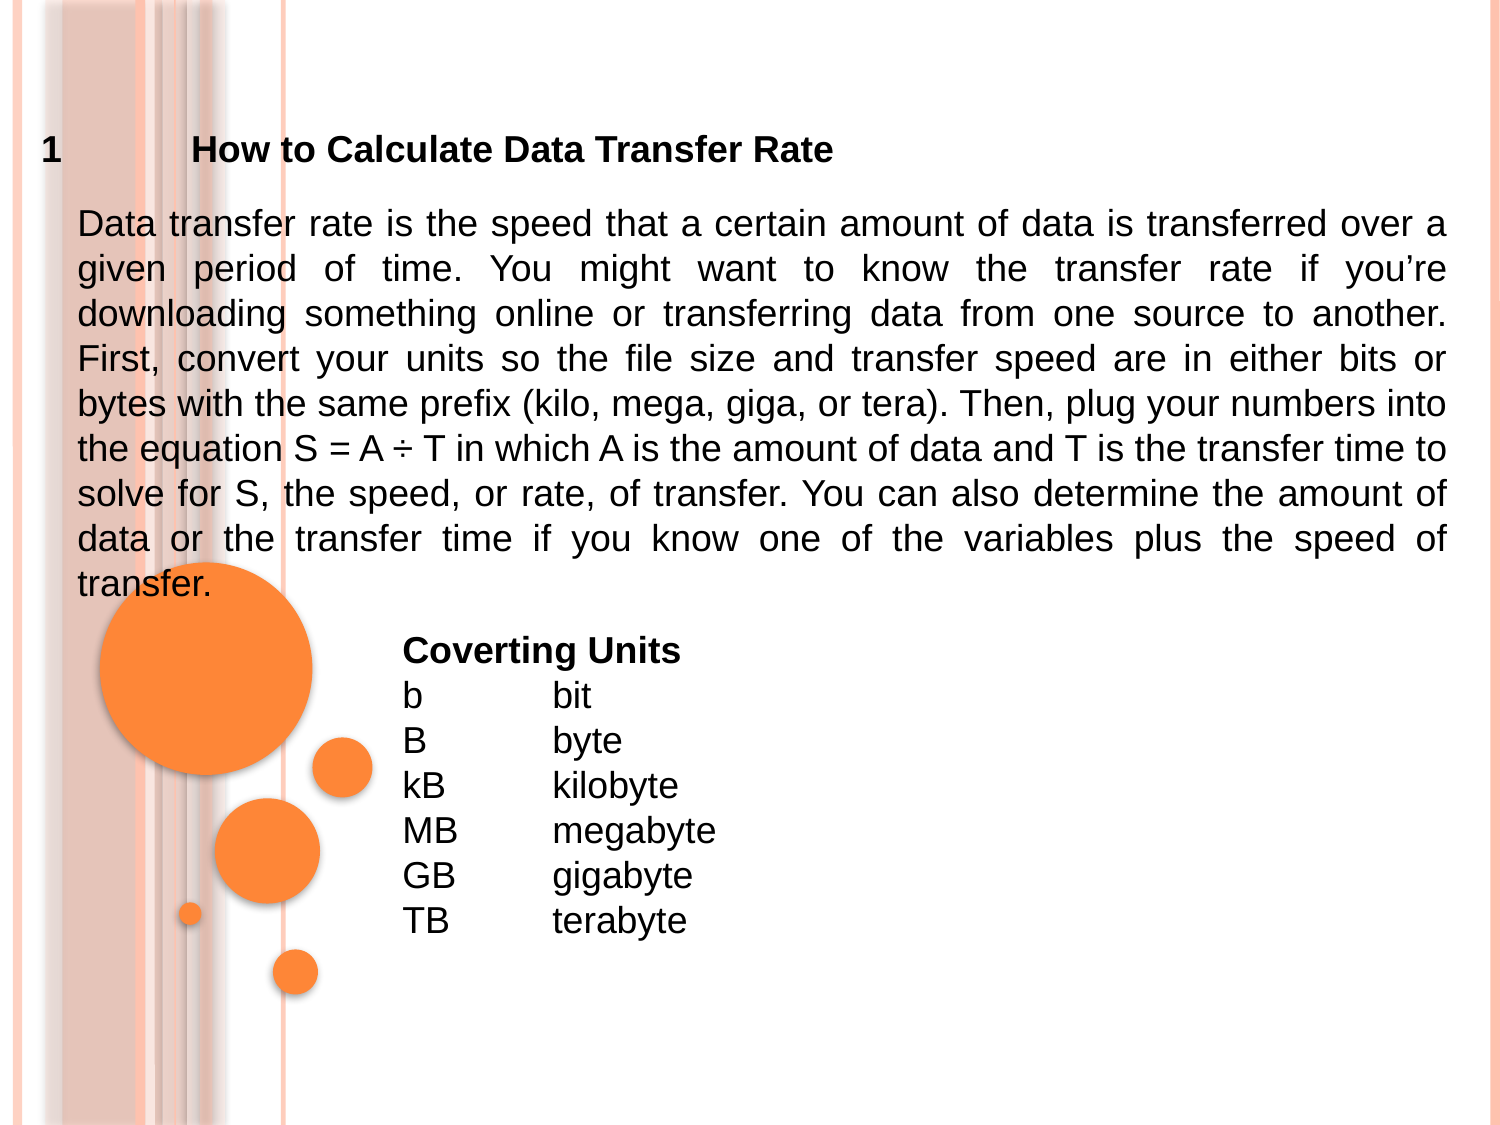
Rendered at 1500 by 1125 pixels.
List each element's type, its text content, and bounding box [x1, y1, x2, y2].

text_box 1 How to Calculate Data Transfer Rate [26, 117, 850, 178]
text_box Coverting Units b bit B byte kB kilobyte MB megabyte GB gigabyte TB terabyte [387, 618, 1138, 949]
text_box Data transfer rate is the speed that a certain amount of data is transferred over a given period of time. You might want to know the transfer rate if you’re downloading something online or transferring data from one source to another. First, convert your units so the file size and transfer speed are in either bits or bytes with the same prefix (kilo, mega, giga, or tera). Then, plug your numbers into the equation S = A ÷ T in which A is the amount of data and T is the transfer time to solve for S, the speed, or rate, of transfer. You can also determine the amount of data or the transfer time if you know one of the variables plus the speed of transfer. [62, 191, 1463, 612]
